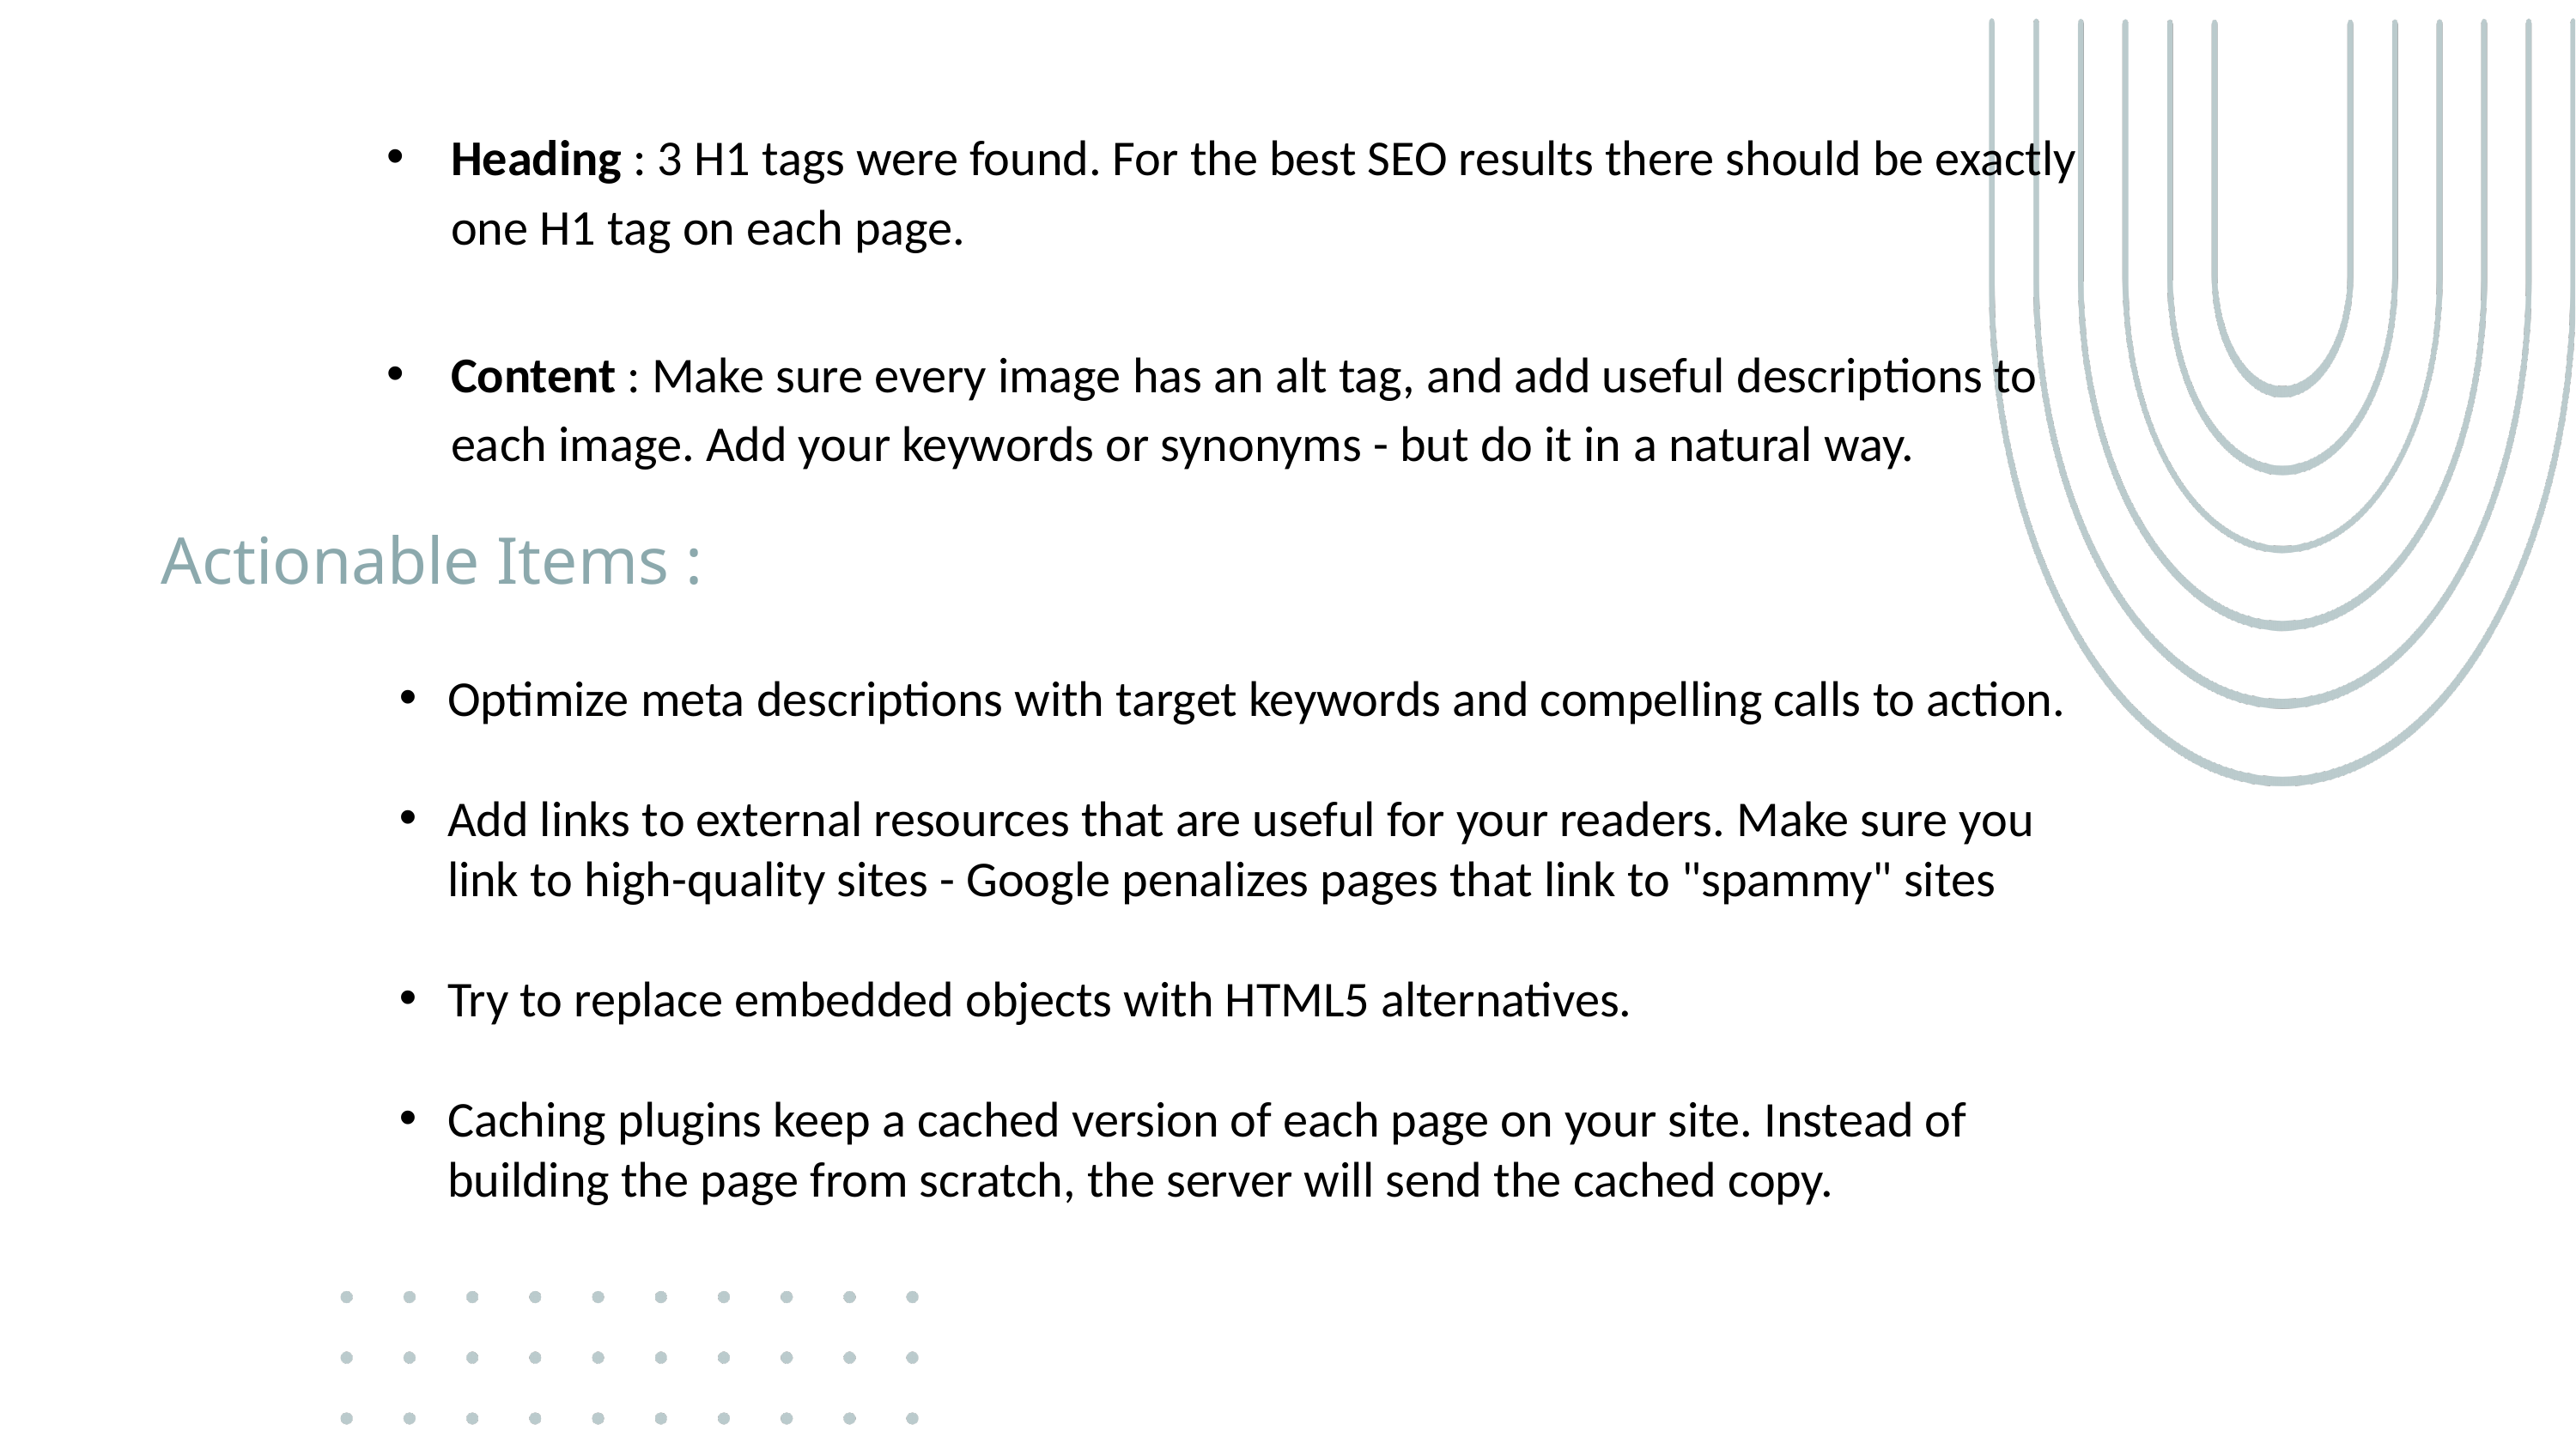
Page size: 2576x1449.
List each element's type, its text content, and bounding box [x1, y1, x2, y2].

text_box [340, 1290, 919, 1449]
text_box Actionable Items : [161, 508, 1755, 597]
text_box Heading : 3 H1 tags were found. For the best SEO results there should be exactly one H1 tag on each page. [386, 117, 2117, 255]
text_box Optimize meta descriptions with target keywords and compelling calls to action. Add links to external resources that are useful for your readers. Make sure you link to high-quality sites - Google penalizes pages that link to "spammy" sites Try to replace embedded objects with HTML5 alternatives. Caching plugins keep a cached version of each page on your site. Instead of building the page from scratch, the server will send the cached copy. [386, 659, 2102, 1214]
text_box Content : Make sure every image has an alt tag, and add useful descriptions to each image. Add your keywords or synonyms - but do it in a natural way. [386, 334, 2117, 472]
text_box [1989, 18, 2576, 786]
